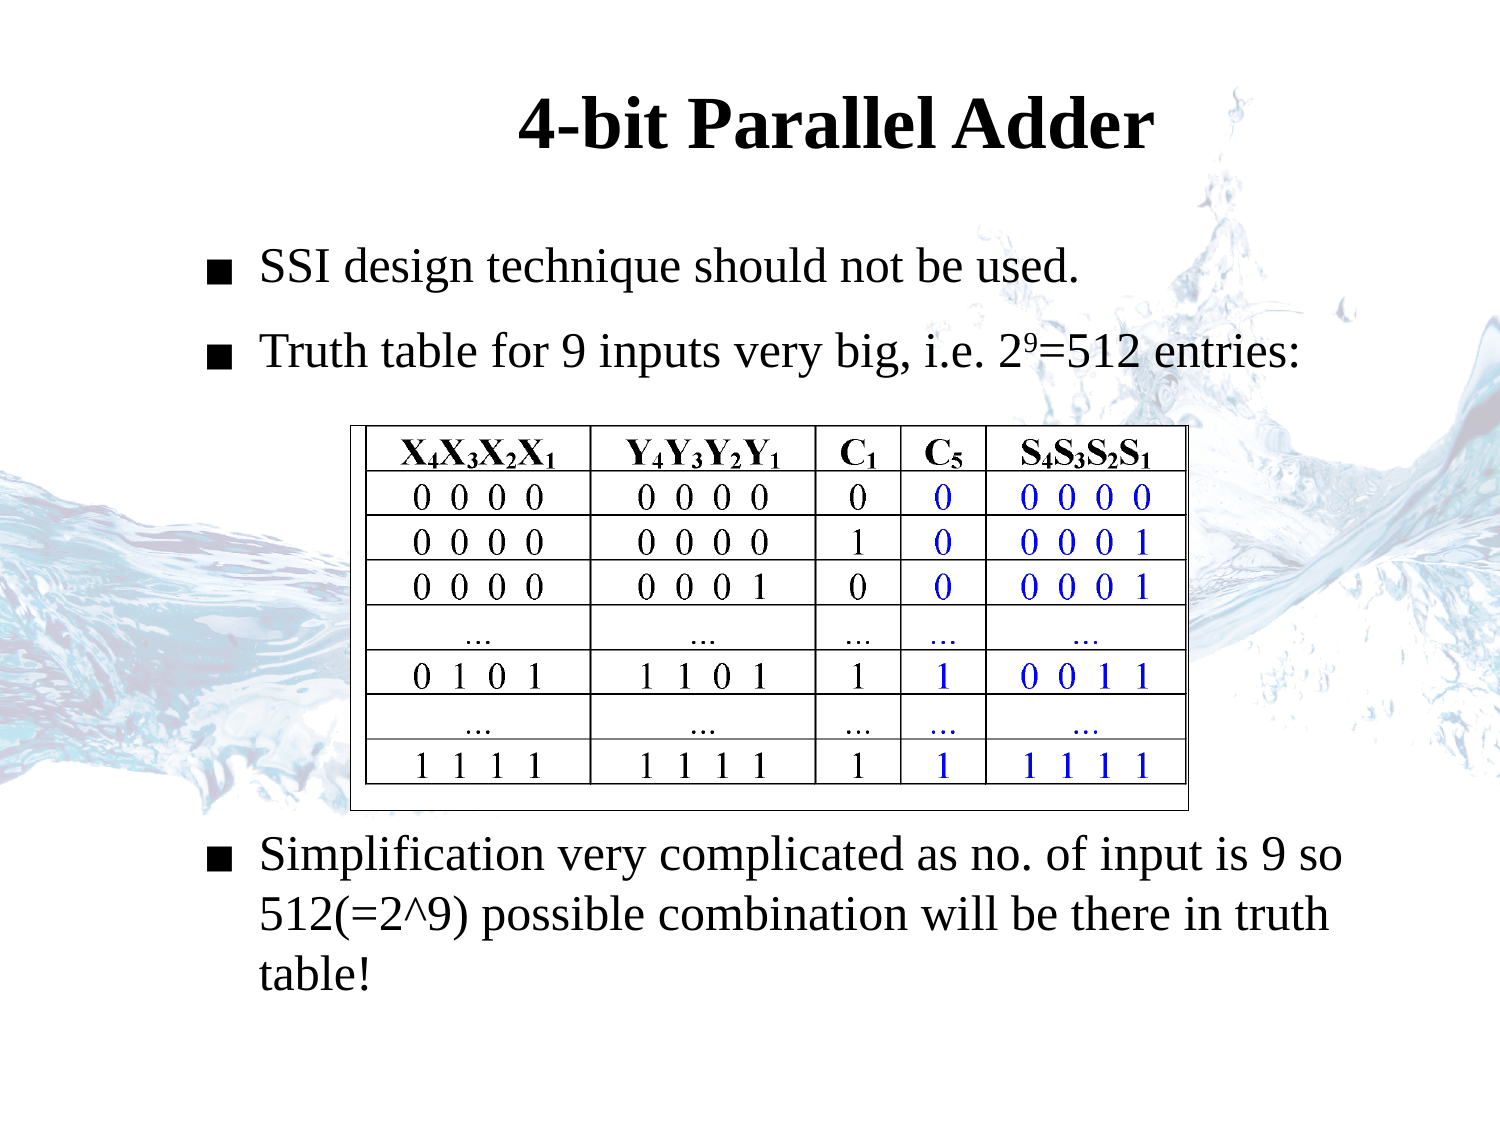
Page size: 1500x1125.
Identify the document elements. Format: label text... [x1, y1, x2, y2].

list SSI design technique should not be used. Truth table for 9 inputs very big, i.e. 29=512 entries: [187, 224, 1463, 400]
text_box Simplification very complicated as no. of input is 9 so 512(=2^9) possible combination will be there in truth table! [187, 812, 1463, 888]
title 4-bit Parallel Adder [200, 24, 1475, 213]
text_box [349, 425, 1189, 811]
